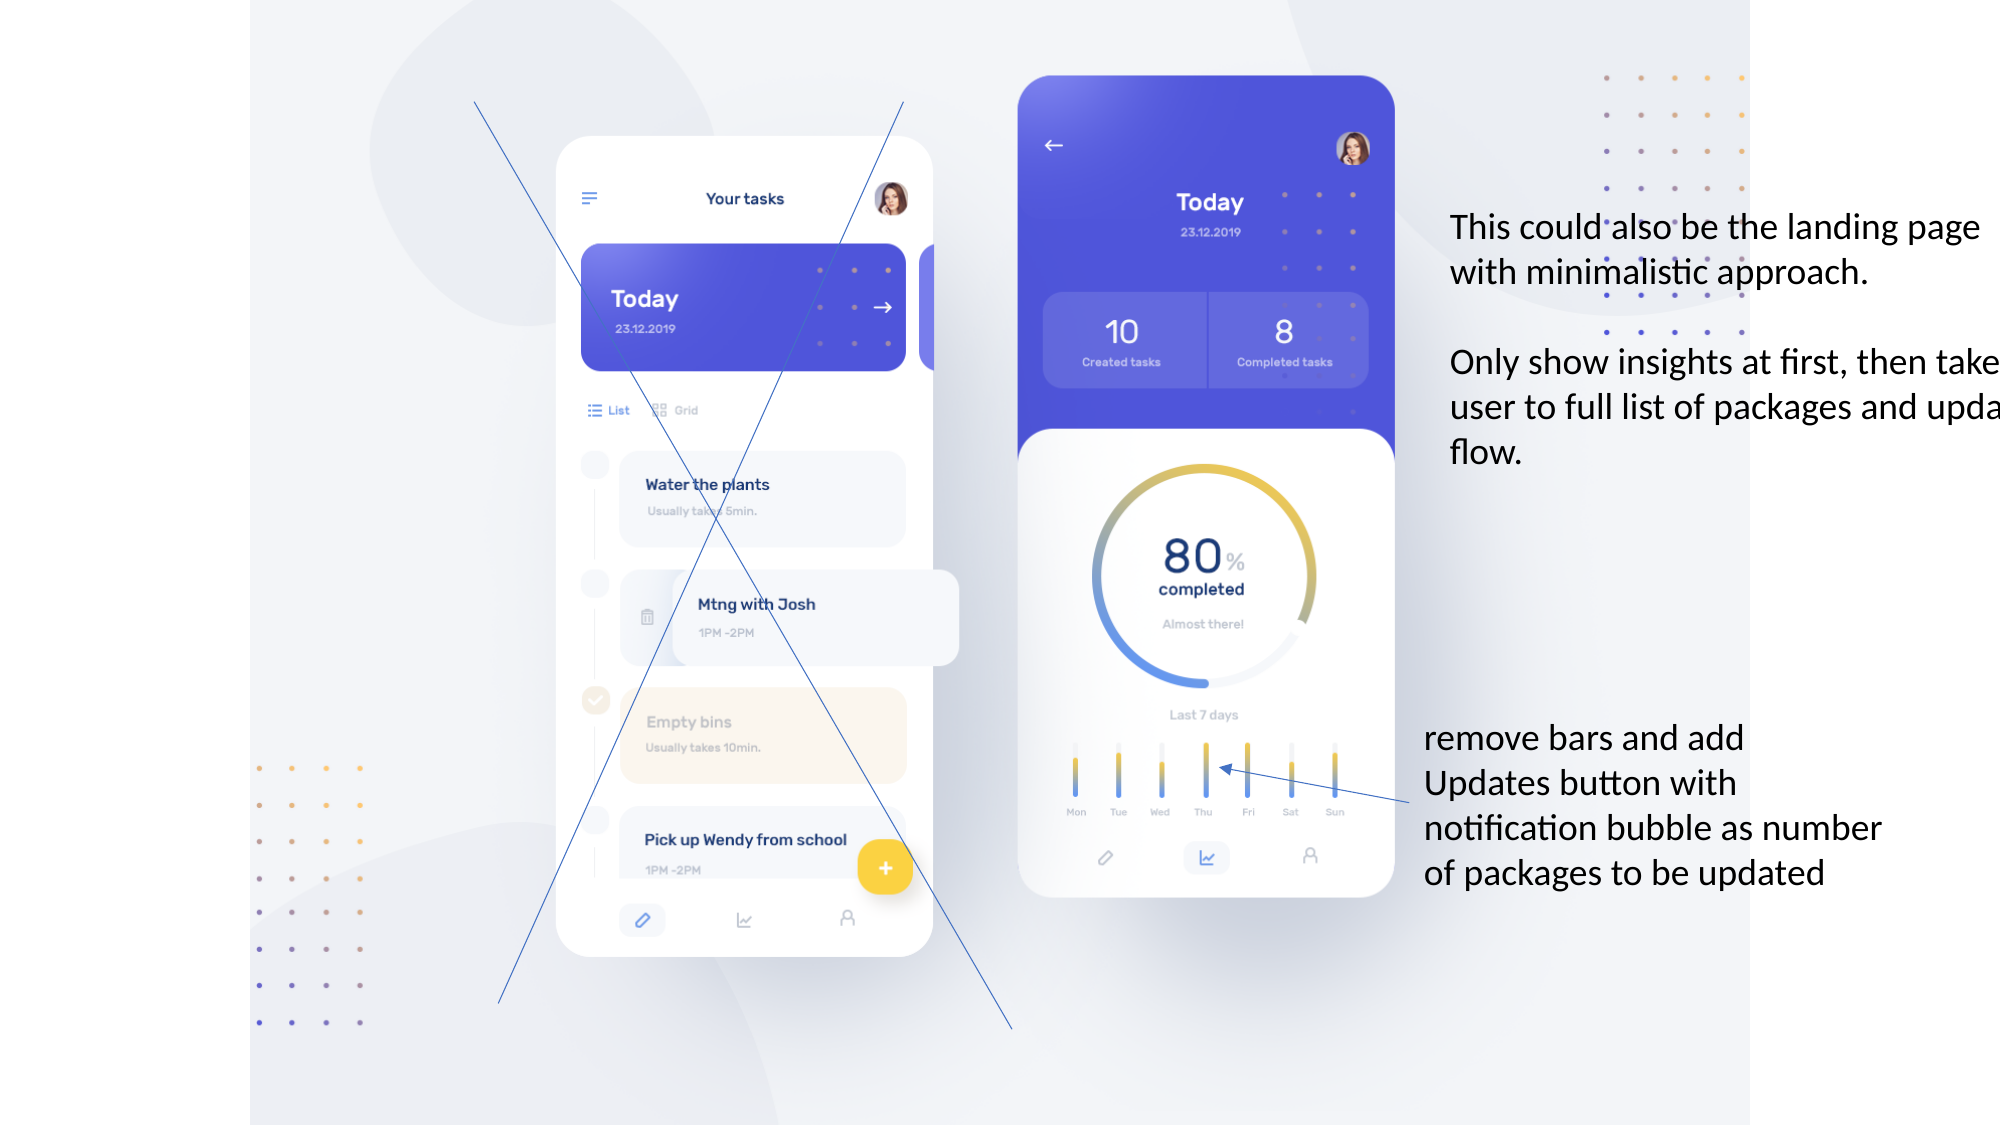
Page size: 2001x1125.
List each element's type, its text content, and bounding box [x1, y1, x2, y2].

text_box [474, 101, 1013, 1030]
text_box remove bars and add Updates button with notification bubble as number of packages to be updated [1750, 705, 1899, 901]
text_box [498, 101, 904, 1004]
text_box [1218, 767, 1406, 804]
picture [250, 0, 1750, 1125]
text_box This could also be the landing page with minimalistic approach. Only show insights at first, then take user to full list of packages and update flow. [1750, 194, 2000, 480]
